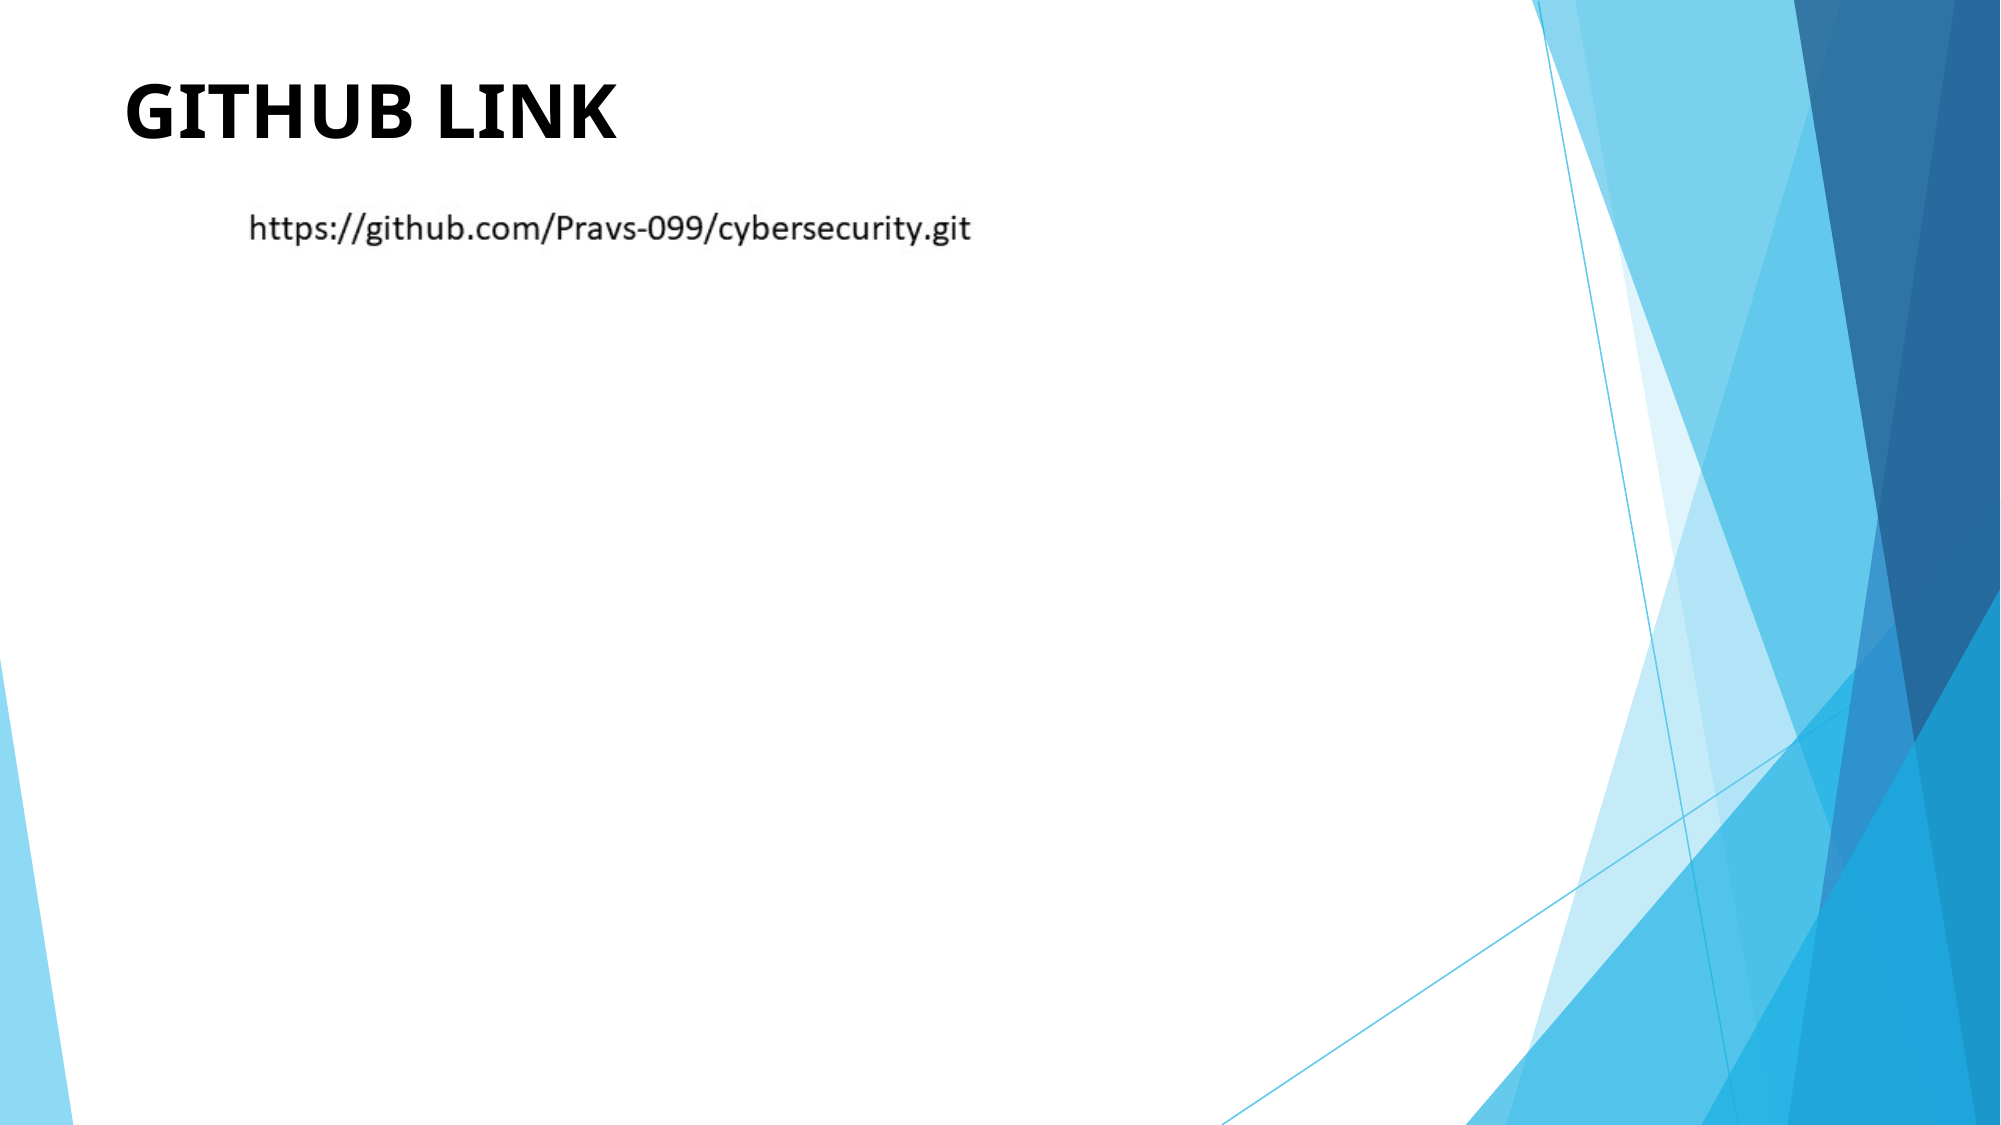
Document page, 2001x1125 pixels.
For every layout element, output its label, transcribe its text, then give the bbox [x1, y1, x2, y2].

picture [225, 190, 995, 273]
title GITHUB LINK [123, 63, 1877, 155]
